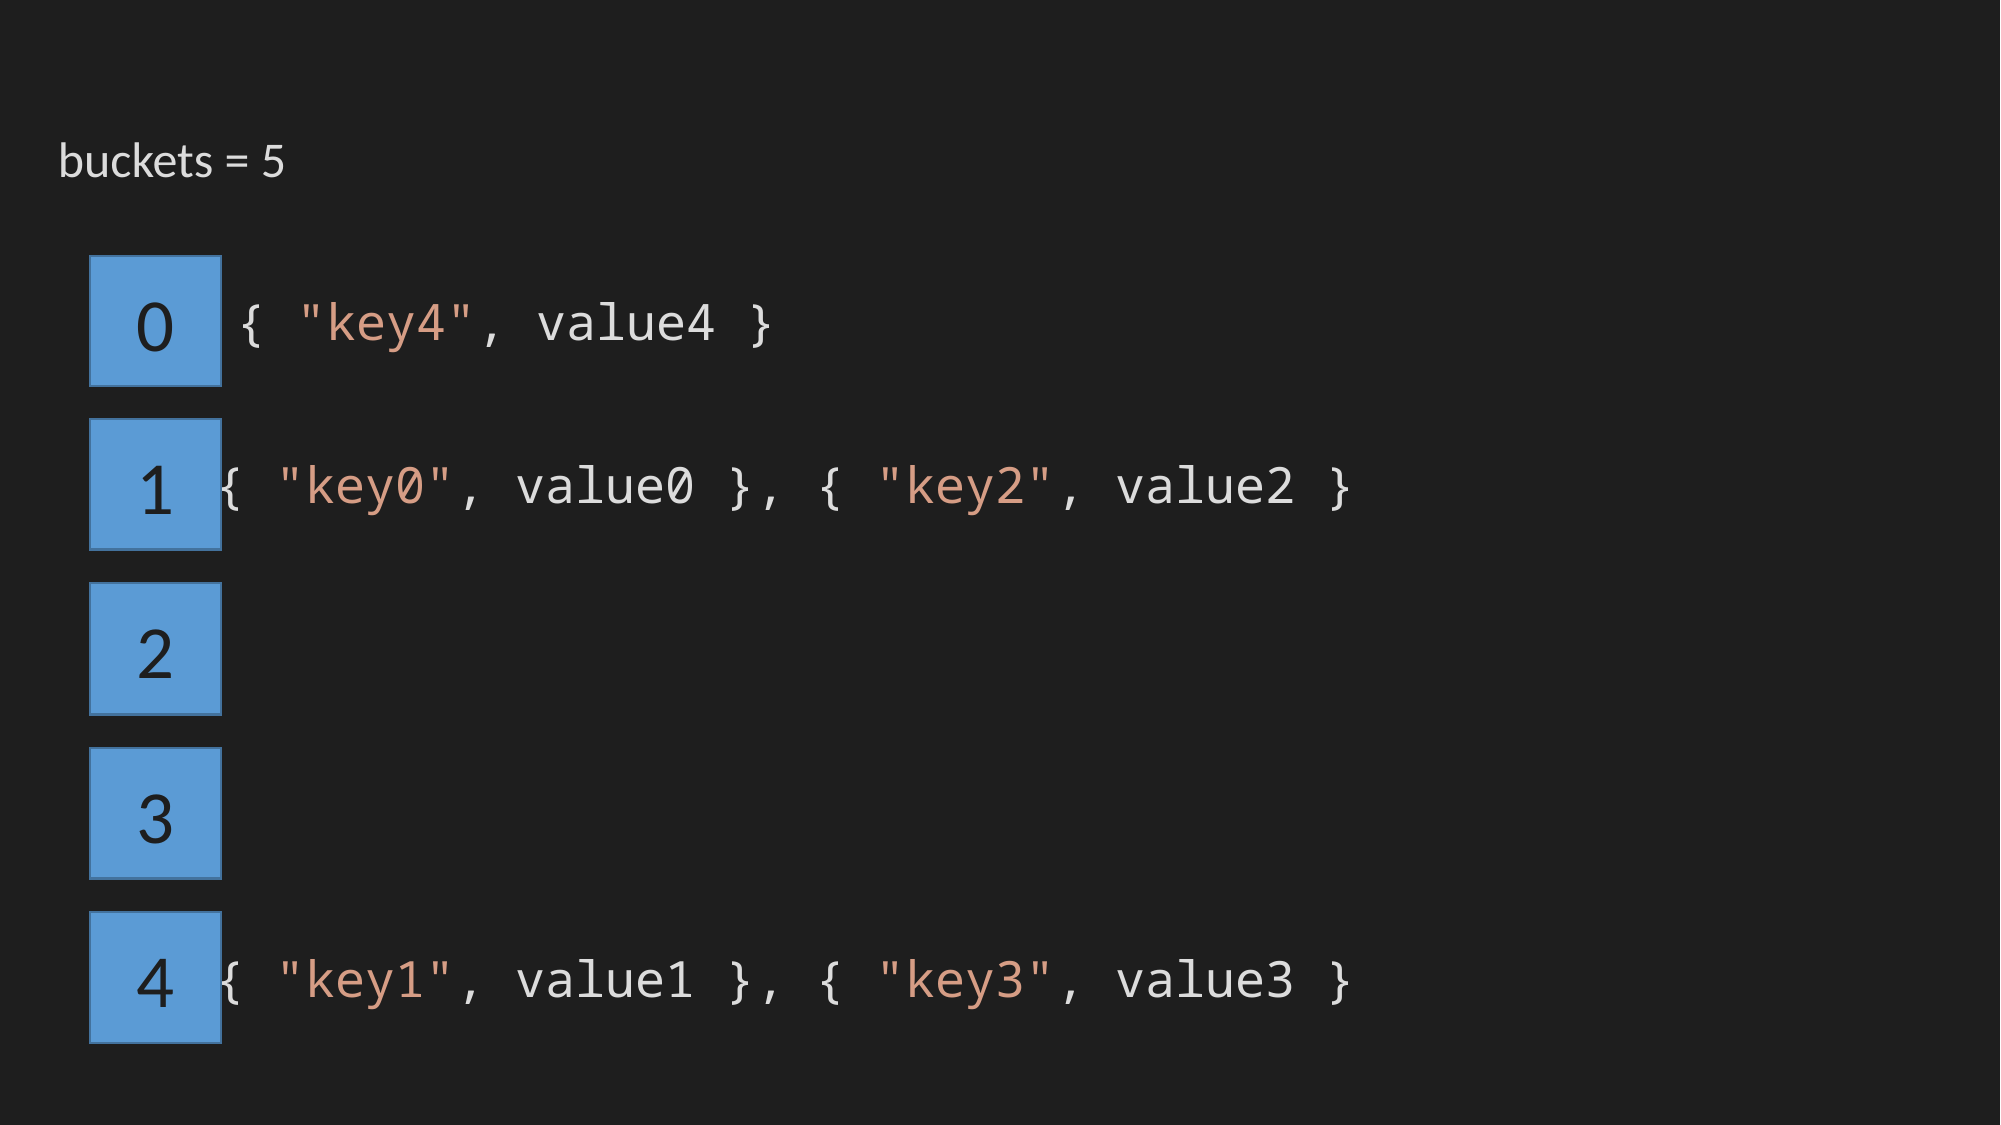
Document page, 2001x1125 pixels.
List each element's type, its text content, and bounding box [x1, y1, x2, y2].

text_box 4 [89, 911, 222, 1044]
text_box { "key0", value0 }, { "key2", value2 } [200, 445, 1371, 521]
text_box 1 [89, 418, 222, 551]
text_box { "key1", value1 }, { "key3", value3 } [200, 939, 1371, 1015]
text_box 0 [89, 255, 222, 387]
text_box 3 [89, 747, 222, 880]
text_box { "key4", value4 } [222, 283, 792, 359]
text_box buckets = 5 [43, 120, 302, 196]
text_box 2 [89, 582, 222, 715]
